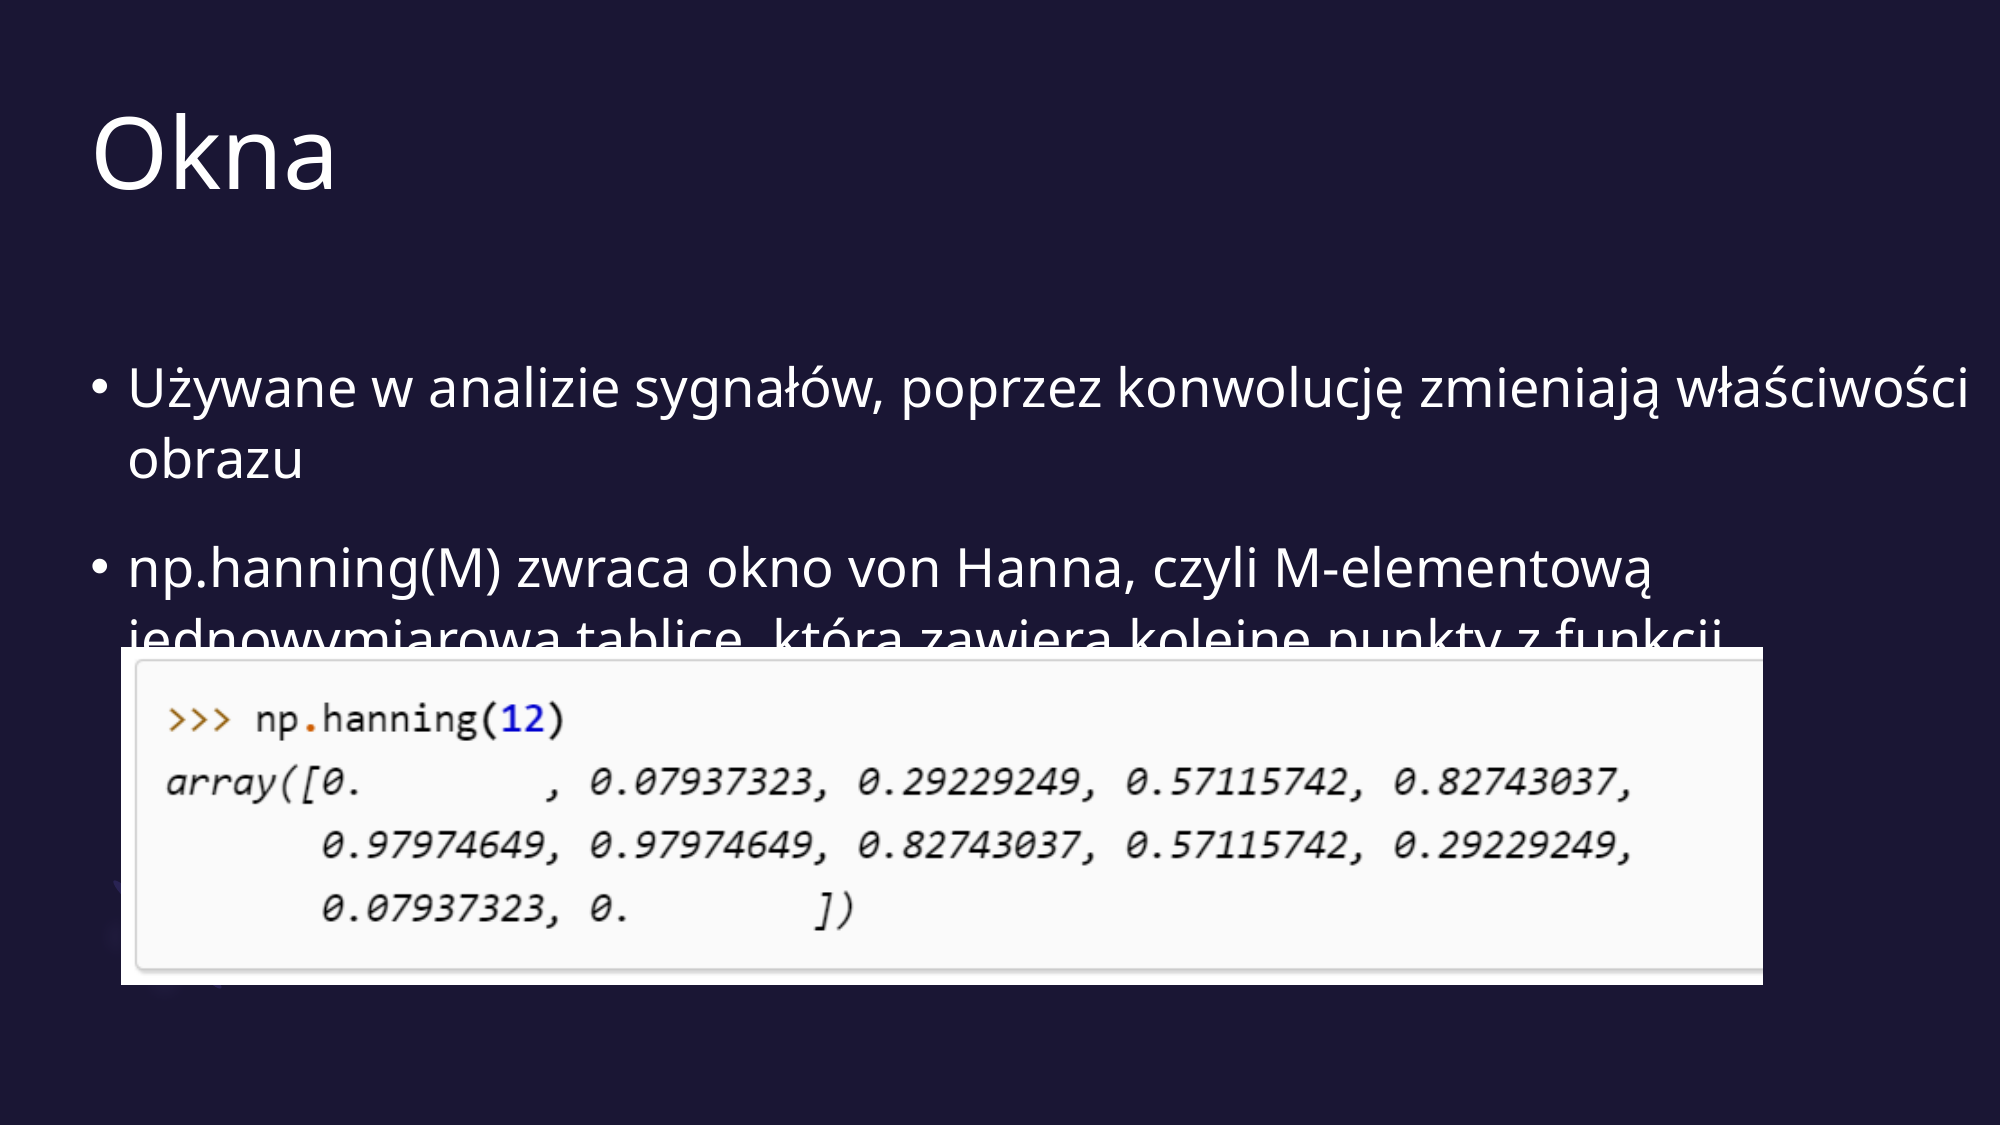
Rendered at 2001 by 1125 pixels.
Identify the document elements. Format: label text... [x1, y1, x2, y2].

picture [121, 647, 1763, 985]
title Okna [90, 90, 1910, 309]
list Używane w analizie sygnałów, poprzez konwolucję zmieniają właściwości obrazu np.hanning(M) zwraca okno von Hanna, czyli M-elementową jednowymiarową tablicę, która zawiera kolejne punkty z funkcji Hanninga, znormalizowanej do 1 [90, 346, 2000, 1000]
